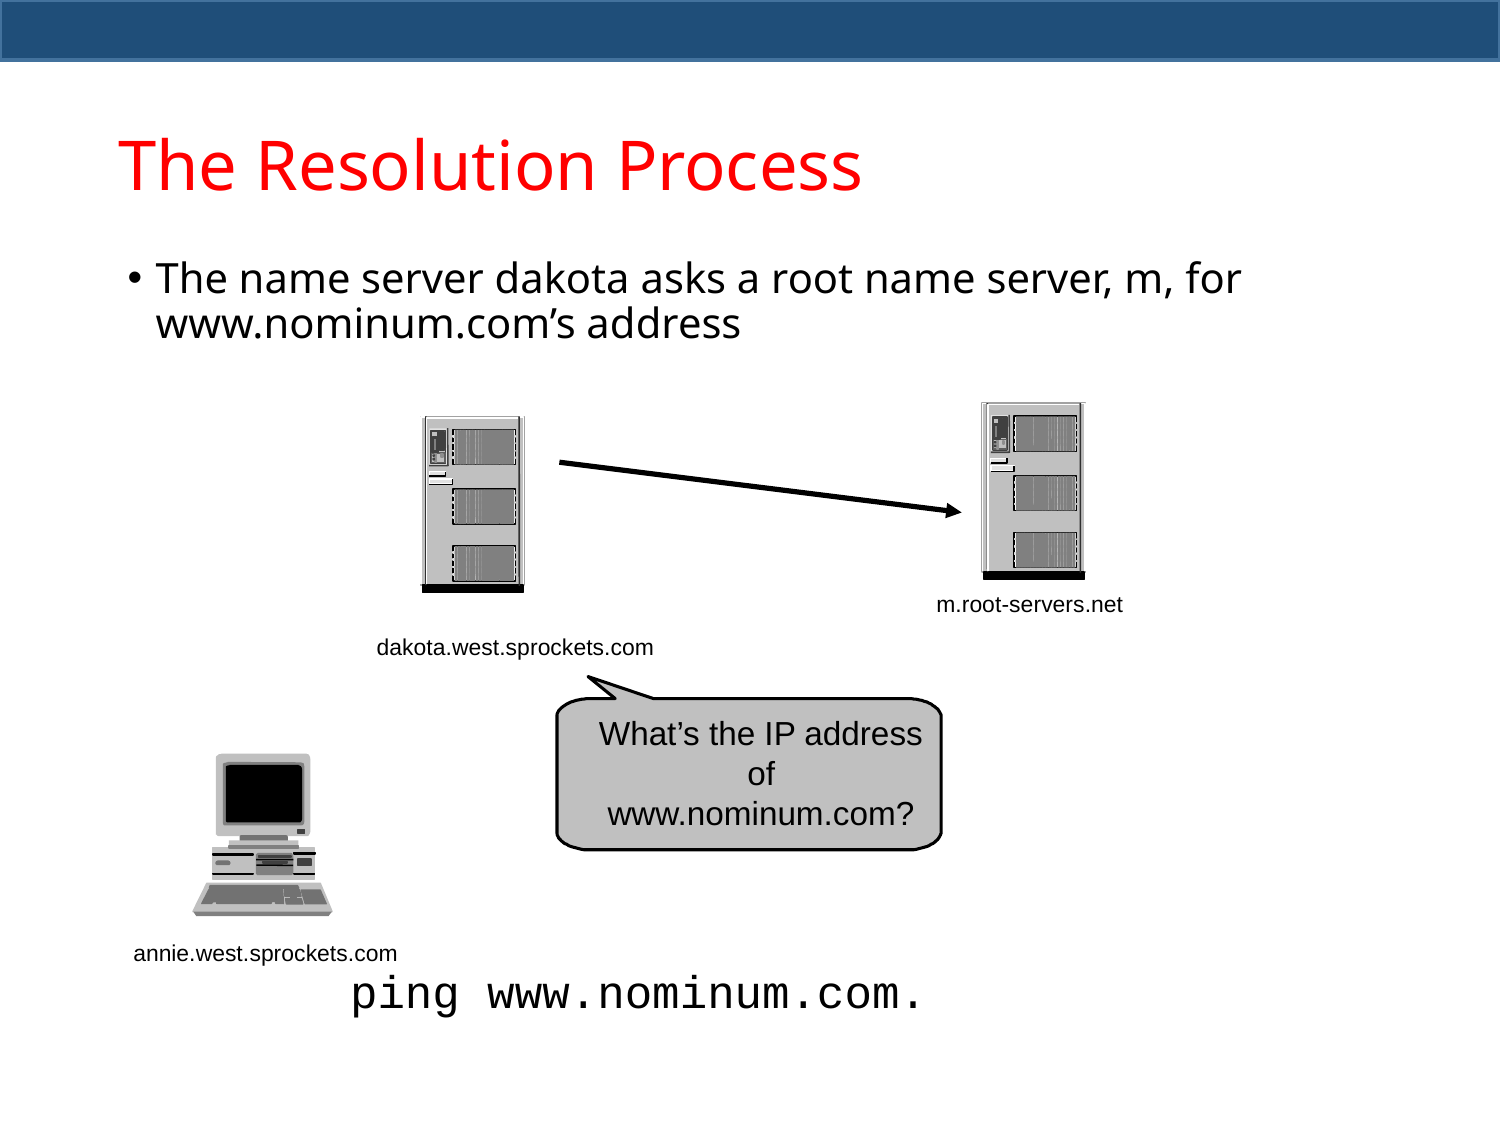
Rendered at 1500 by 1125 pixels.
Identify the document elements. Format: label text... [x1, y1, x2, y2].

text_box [420, 416, 525, 593]
text_box ping www.nominum.com. [349, 962, 947, 1014]
list The name server dakota asks a root name server, m, for www.nominum.com’s address [112, 249, 1388, 925]
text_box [556, 676, 942, 851]
text_box m.root-servers.net [921, 582, 1139, 625]
title The Resolution Process [103, 59, 1397, 278]
text_box annie.west.sprockets.com [118, 931, 414, 974]
text_box [559, 462, 962, 518]
text_box dakota.west.sprockets.com [361, 624, 670, 668]
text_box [192, 753, 333, 917]
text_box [981, 402, 1086, 580]
